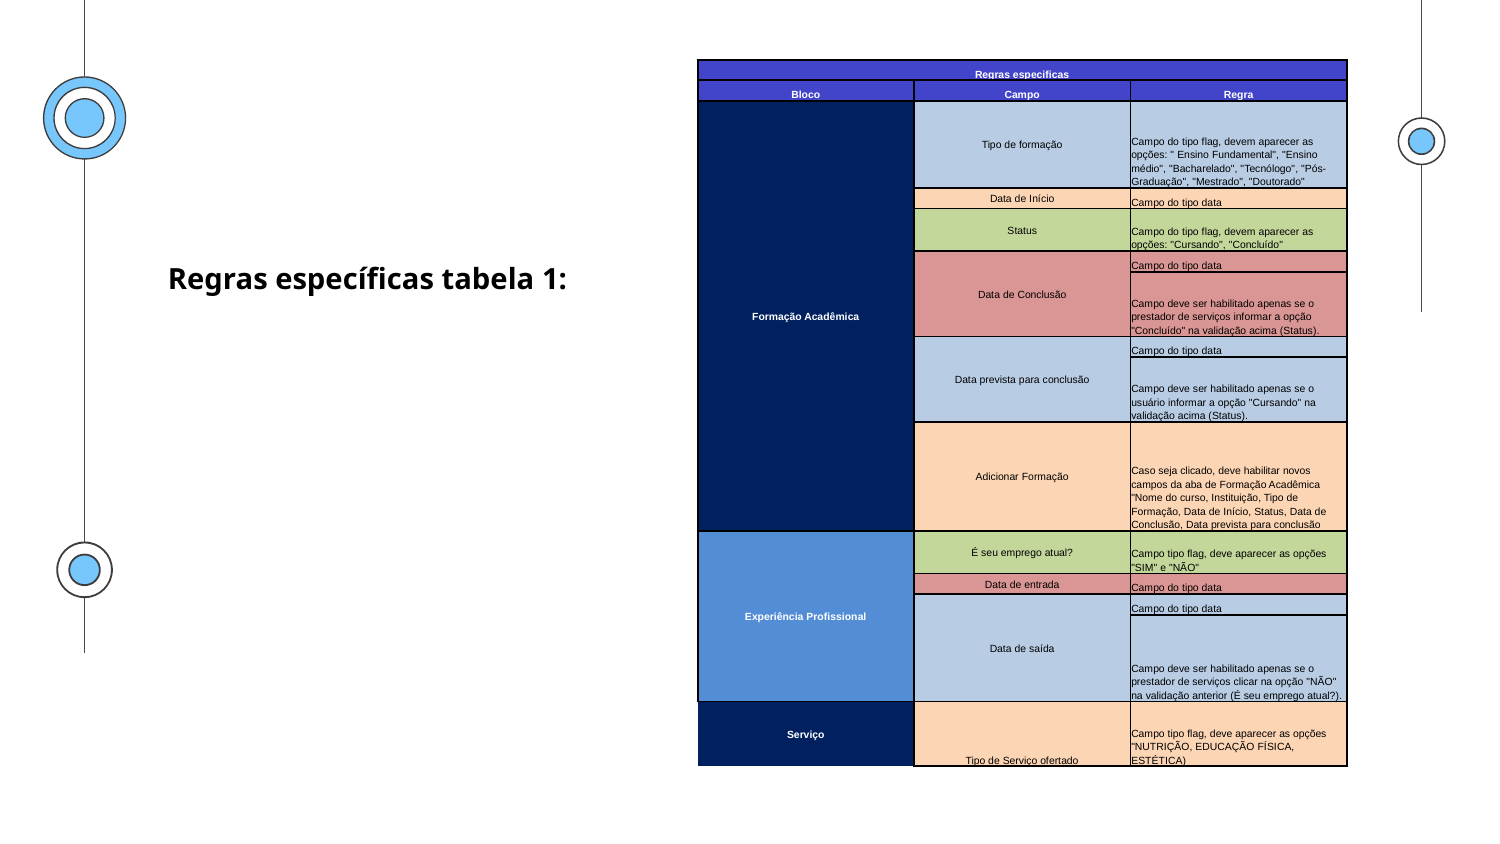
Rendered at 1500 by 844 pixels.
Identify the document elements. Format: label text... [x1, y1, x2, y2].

table_cell Data de Conclusão [915, 252, 1130, 336]
table_cell Formação Acadêmica [699, 102, 913, 530]
table_cell Data de saída [915, 595, 1130, 701]
table_cell Bloco [699, 81, 913, 100]
text_box Regras específicas tabela 1: [153, 252, 665, 303]
table_cell Tipo de Serviço ofertado [915, 702, 1130, 765]
table_cell Status [915, 209, 1130, 250]
table_cell Campo tipo flag, deve aparecer as opções "SIM" e "NÃO" [1131, 532, 1346, 573]
table_cell Campo deve ser habilitado apenas se o prestador de serviços informar a opção "Concluído" na validação acima (Status). [1131, 273, 1346, 336]
table_cell Campo deve ser habilitado apenas se o prestador de serviços clicar na opção "NÃO" na validação anterior (É seu emprego atual?). [1131, 616, 1346, 701]
table_cell Campo do tipo data [1131, 252, 1346, 271]
table_cell Campo do tipo data [1131, 595, 1346, 614]
table_cell Campo do tipo data [1131, 337, 1346, 356]
table_cell Caso seja clicado, deve habilitar novos campos da aba de Formação Acadêmica "Nome do curso, Instituição, Tipo de Formação, Data de Início, Status, Data de Conclusão, Data prevista para conclusão [1131, 423, 1346, 530]
table_cell Campo do tipo data [1131, 574, 1346, 593]
table_cell Campo deve ser habilitado apenas se o usuário informar a opção "Cursando" na validação acima (Status). [1131, 358, 1346, 421]
table_cell É seu emprego atual? [915, 532, 1130, 573]
table_cell Tipo de formação [915, 102, 1130, 187]
table_cell Campo [915, 81, 1130, 100]
table_cell Data de entrada [915, 574, 1130, 593]
table_cell Adicionar Formação [915, 423, 1130, 530]
table_cell Regra [1131, 81, 1346, 100]
table_header Regras especificas [699, 61, 1346, 79]
table_cell Campo do tipo flag, devem aparecer as opções: " Ensino Fundamental", "Ensino médio", "Bacharelado", "Tecnólogo", "Pós-Graduação", "Mestrado", "Doutorado" [1131, 102, 1346, 187]
table_cell Campo do tipo flag, devem aparecer as opções: "Cursando", "Concluído" [1131, 209, 1346, 250]
table_cell Serviço [698, 702, 913, 766]
table_cell Campo do tipo data [1131, 189, 1346, 208]
table_cell Experiência Profissional [699, 532, 913, 701]
table_cell Data de Início [915, 189, 1130, 208]
table_cell Campo tipo flag, deve aparecer as opções "NUTRIÇÃO, EDUCAÇÃO FÍSICA, ESTÉTICA) [1131, 702, 1346, 765]
table_cell Data prevista para conclusão [915, 337, 1130, 421]
